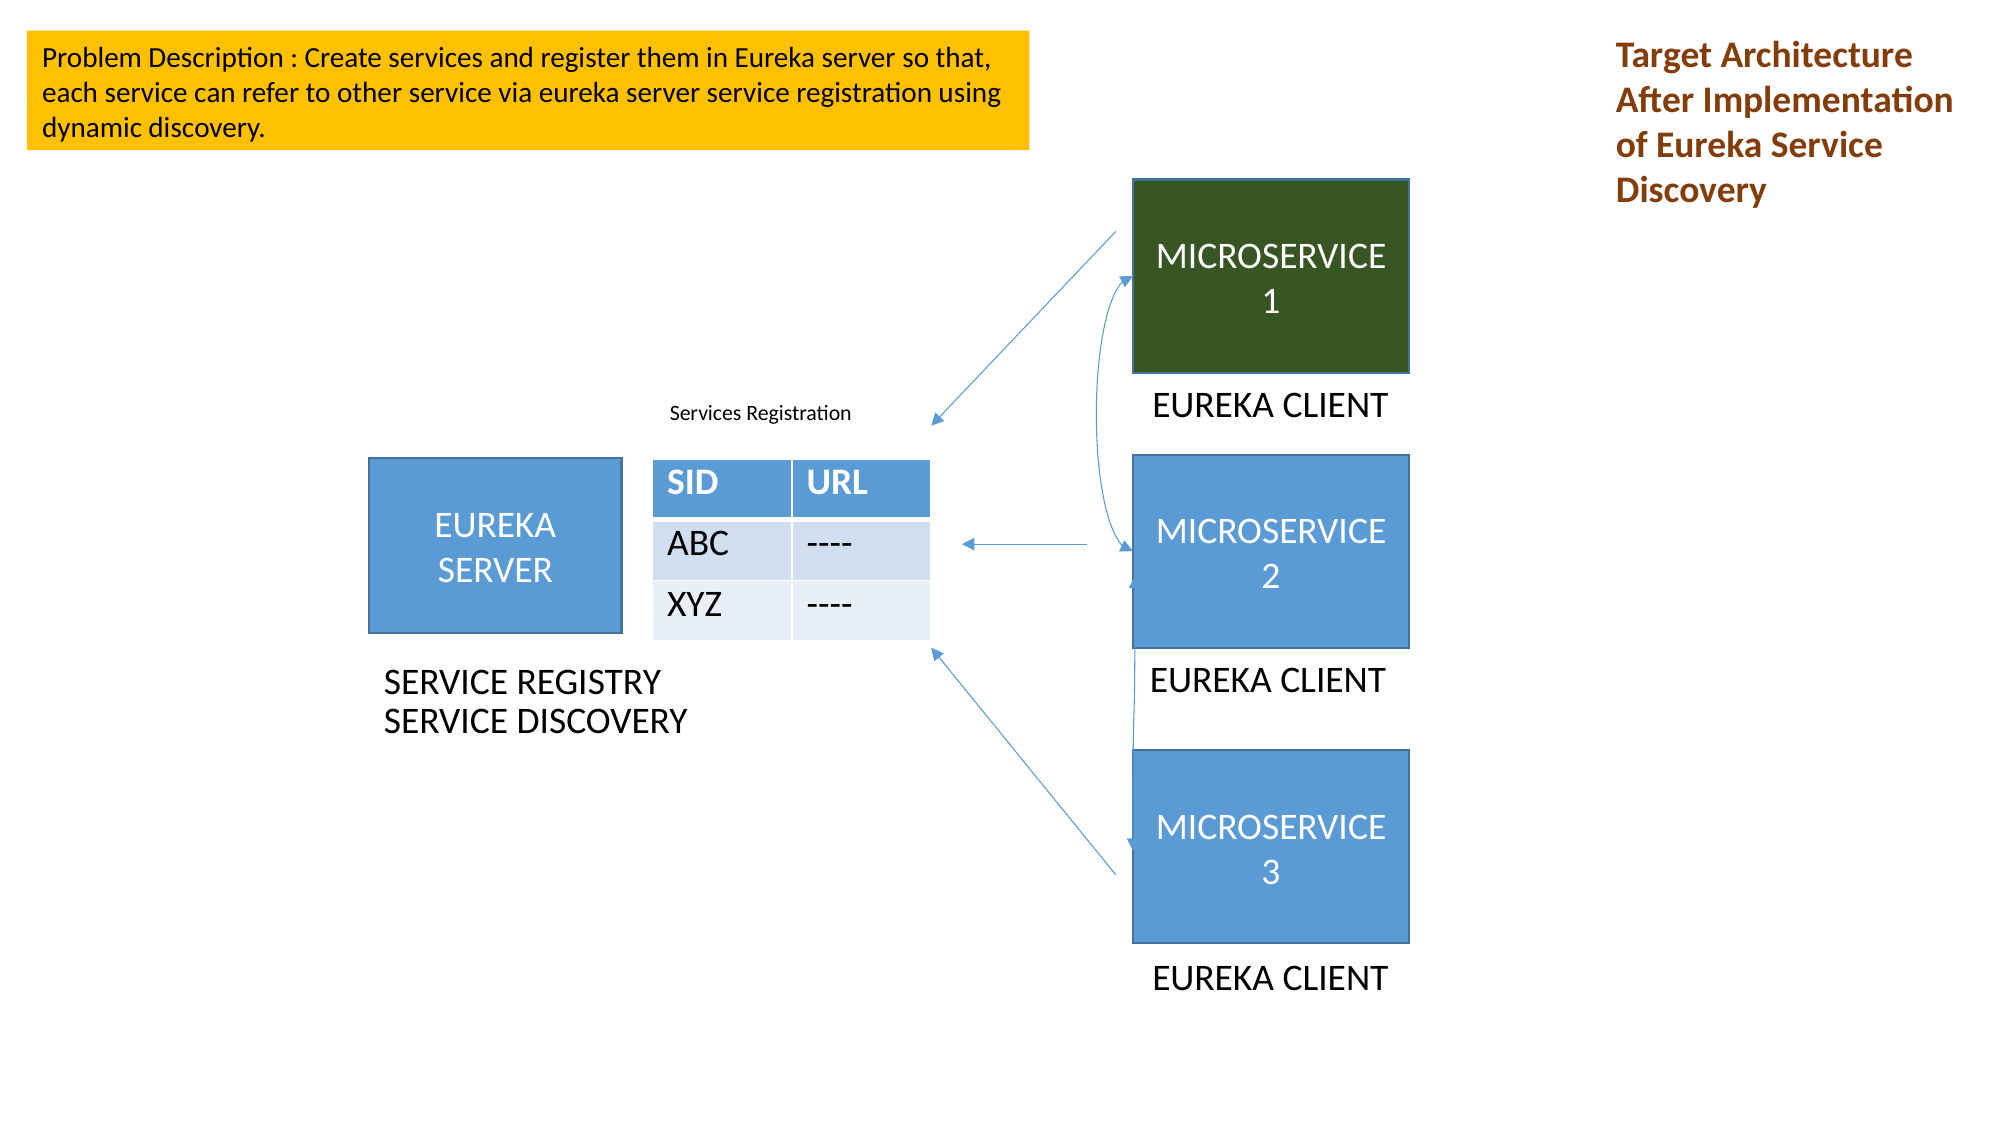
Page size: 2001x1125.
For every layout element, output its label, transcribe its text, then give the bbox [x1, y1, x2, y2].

text_box SERVICE DISCOVERY [369, 688, 798, 749]
table_header URL [793, 460, 930, 517]
text_box EUREKA CLIENT [1137, 372, 1410, 433]
table_cell ABC [653, 522, 791, 580]
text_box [931, 647, 1116, 875]
text_box MICROSERVICE 1 [1132, 178, 1410, 374]
text_box SERVICE REGISTRY [369, 649, 703, 688]
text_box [1132, 276, 1136, 552]
table_header SID [653, 460, 791, 517]
text_box MICROSERVICE 2 [1132, 454, 1410, 649]
table_cell ---- [793, 522, 930, 580]
table_cell XYZ [653, 581, 791, 640]
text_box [1132, 575, 1136, 851]
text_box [931, 231, 1116, 426]
text_box EUREKA CLIENT [1137, 945, 1410, 1006]
text_box Problem Description : Create services and register them in Eureka server so that, each service can refer to other service via eureka server service registration using dynamic discovery. [27, 30, 1030, 151]
text_box Services Registration [655, 391, 869, 433]
text_box Target Architecture After Implementation of Eureka Service Discovery [1601, 22, 1982, 218]
text_box MICROSERVICE 3 [1132, 749, 1410, 944]
table_cell ---- [793, 581, 930, 640]
text_box EUREKA SERVER [368, 457, 623, 634]
text_box EUREKA CLIENT [1136, 647, 1407, 708]
